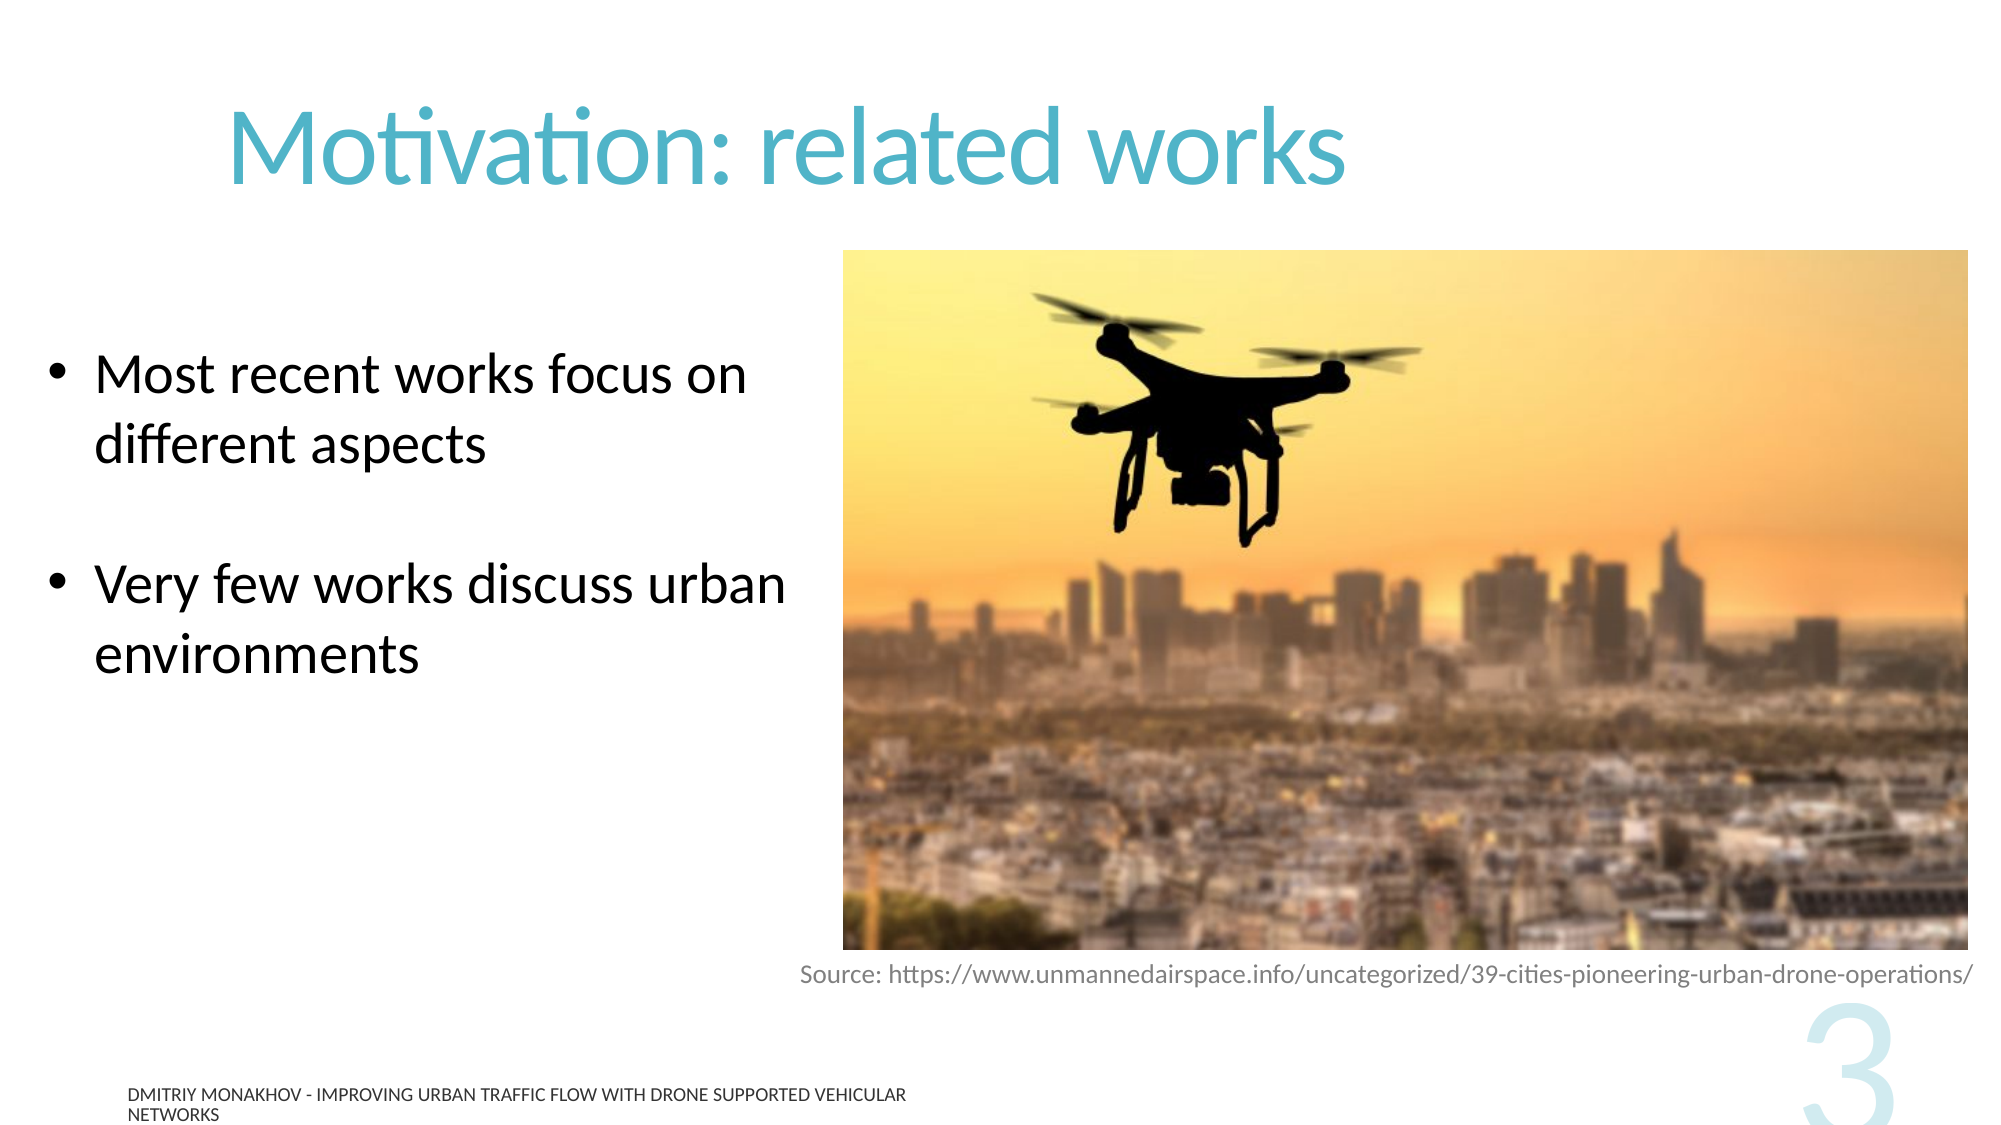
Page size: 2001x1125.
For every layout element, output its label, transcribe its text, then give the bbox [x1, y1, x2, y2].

text_box Most recent works focus on different aspects Very few works discuss urban environments [32, 328, 824, 693]
slide_number 3 [1437, 997, 1918, 1125]
footer Dmitriy Monakhov - Improving Urban Traffic Flow with Drone Supported Vehicular Networks [112, 1075, 938, 1113]
picture [843, 250, 1968, 950]
text_box Source: https://www.unmannedairspace.info/uncategorized/39-cities-pioneering-urban-drone-operations/ [785, 949, 2000, 997]
title Motivation: related works [210, 80, 1665, 220]
